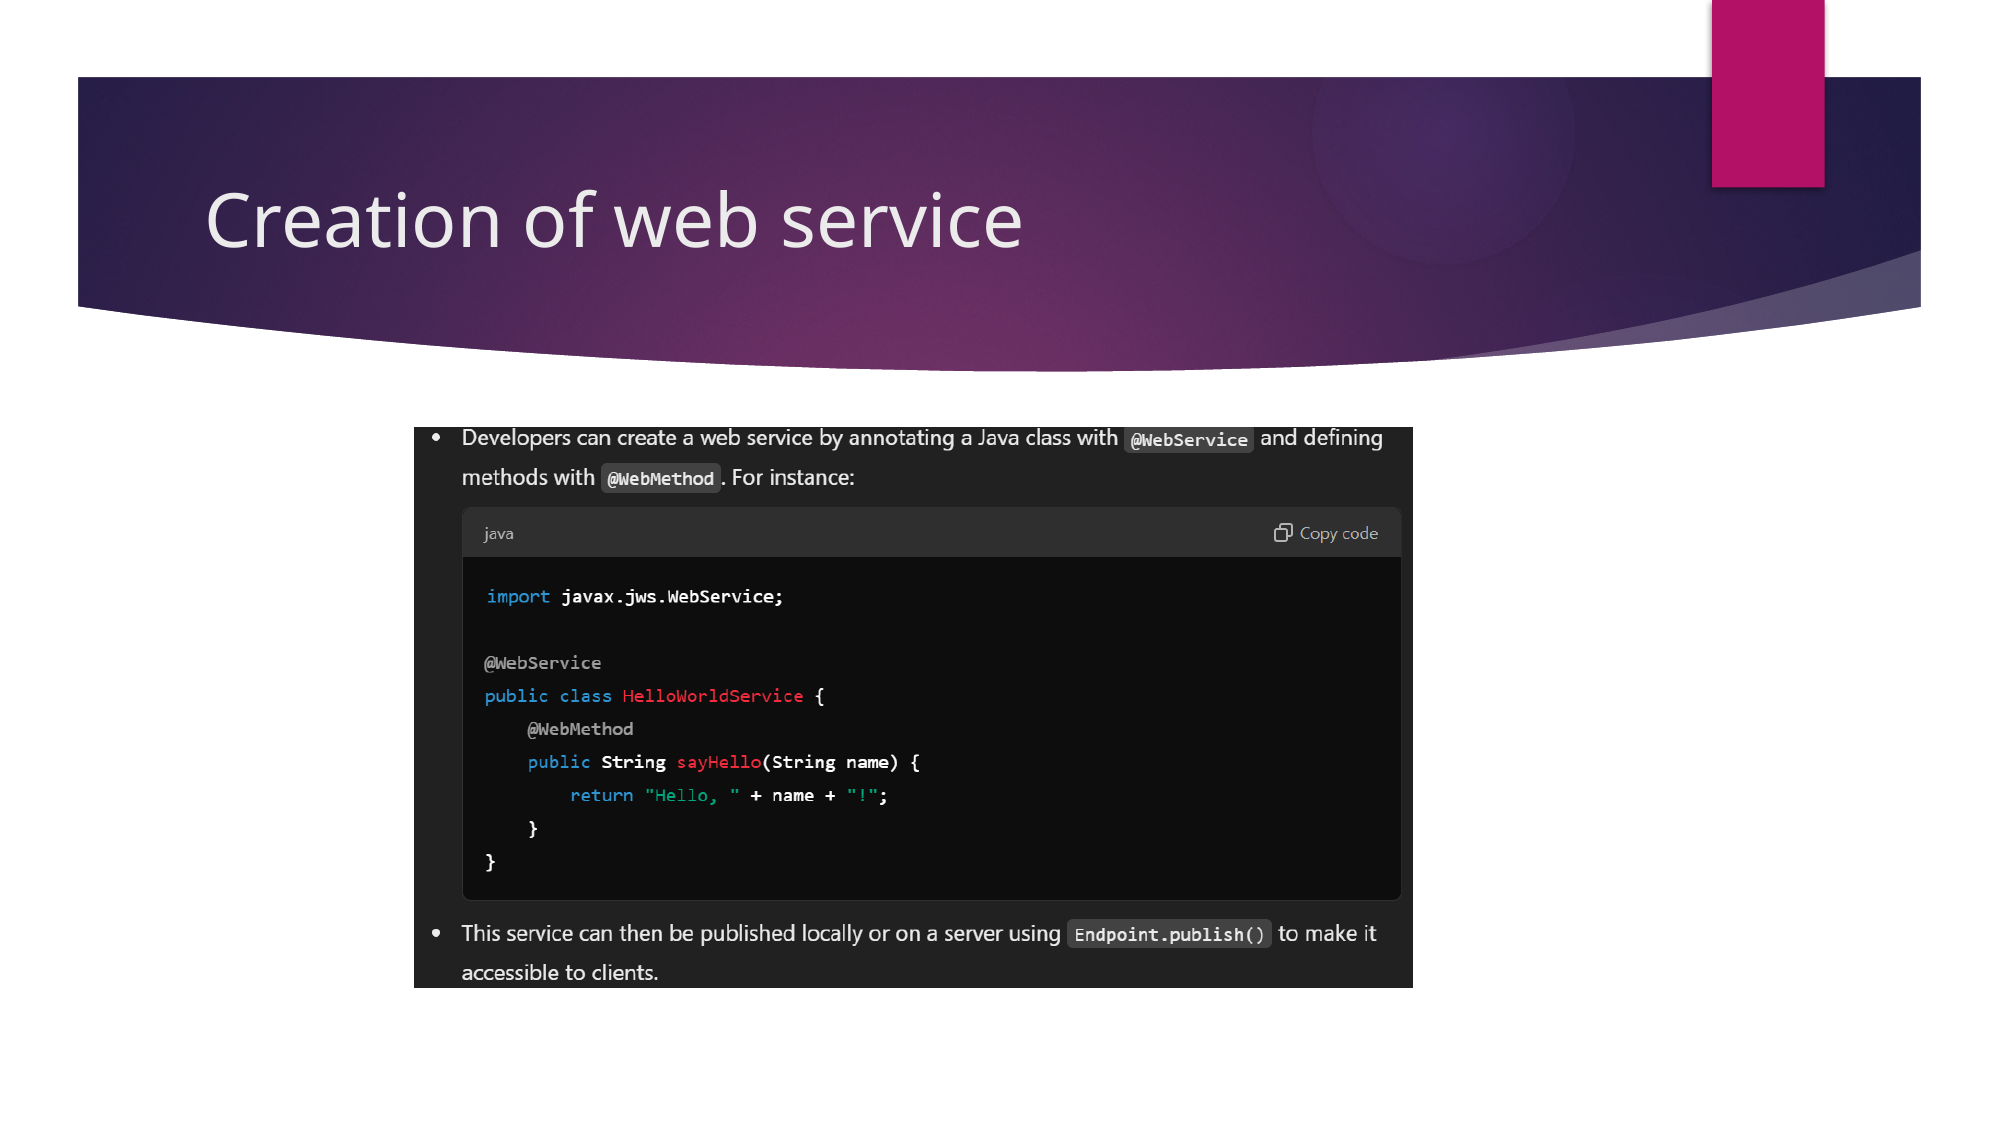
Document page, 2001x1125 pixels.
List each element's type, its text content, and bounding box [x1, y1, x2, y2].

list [413, 426, 1413, 988]
title Creation of web service [189, 159, 1627, 276]
